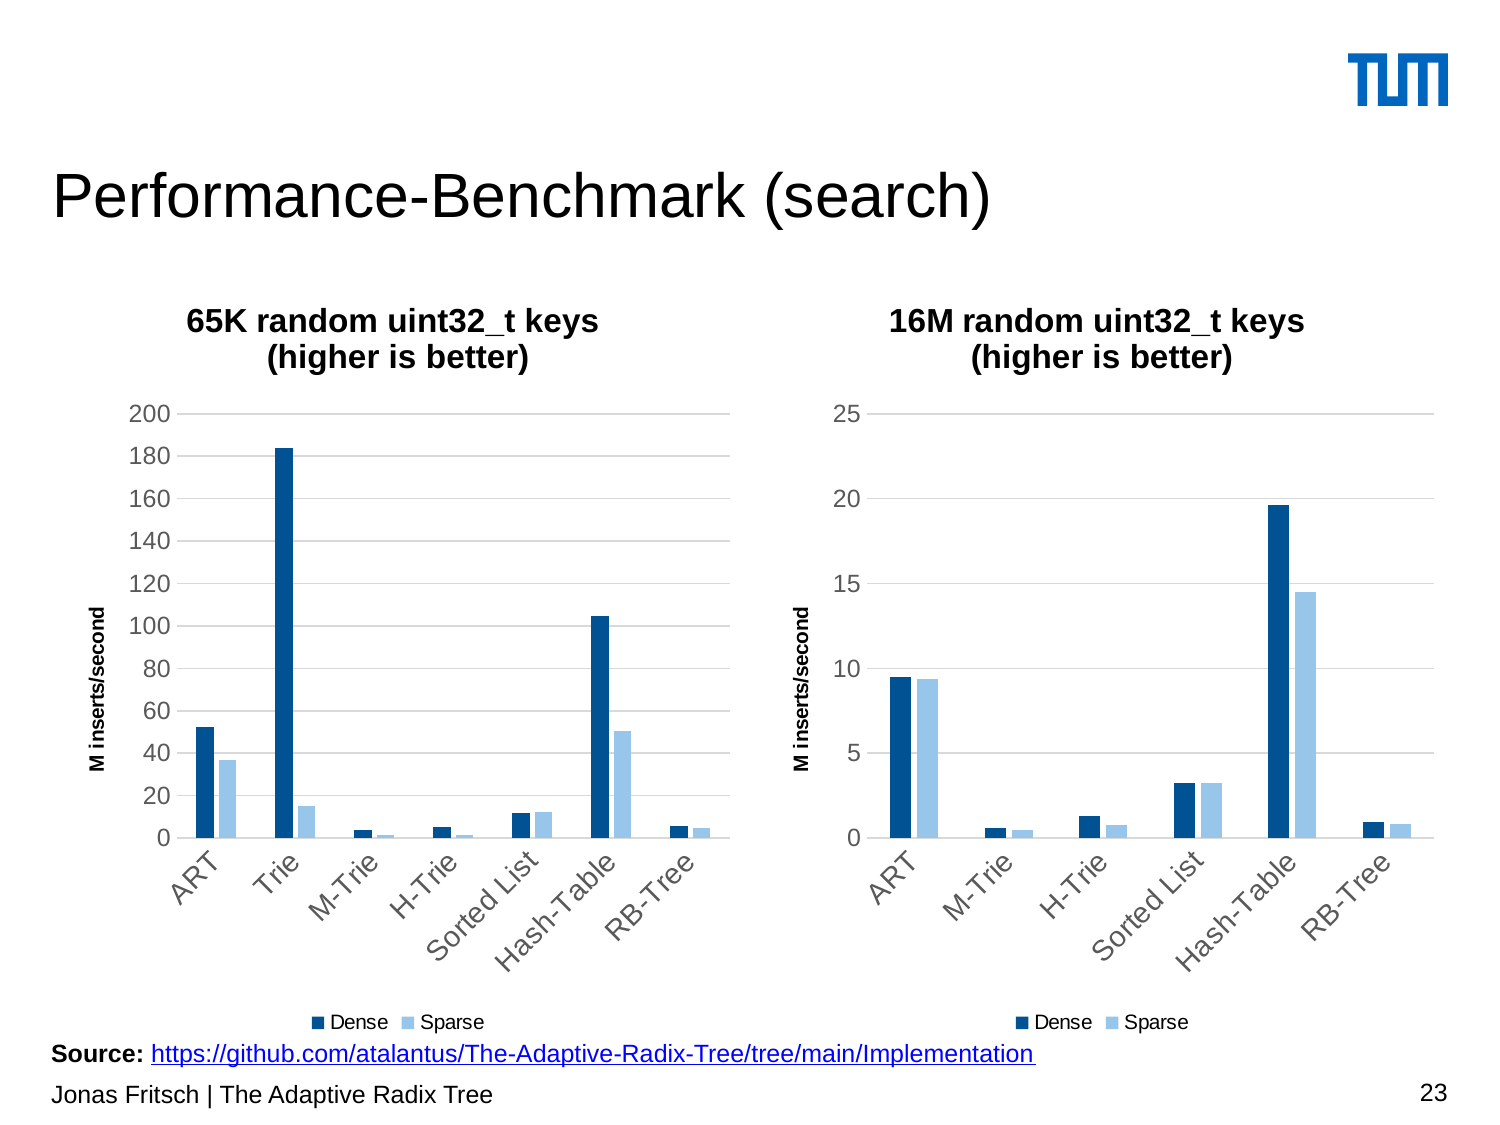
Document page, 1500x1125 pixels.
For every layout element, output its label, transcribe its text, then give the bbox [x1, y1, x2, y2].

chart [51, 269, 744, 1041]
chart [756, 269, 1449, 1041]
title Performance-Benchmark (search) [52, 162, 1449, 231]
text_box Source: https://github.com/atalantus/The-Adaptive-Radix-Tree/tree/main/Implementation [50, 1033, 1468, 1068]
slide_number 23 [1336, 1068, 1448, 1122]
footer Jonas Fritsch | The Adaptive Radix Tree [51, 1068, 1336, 1125]
